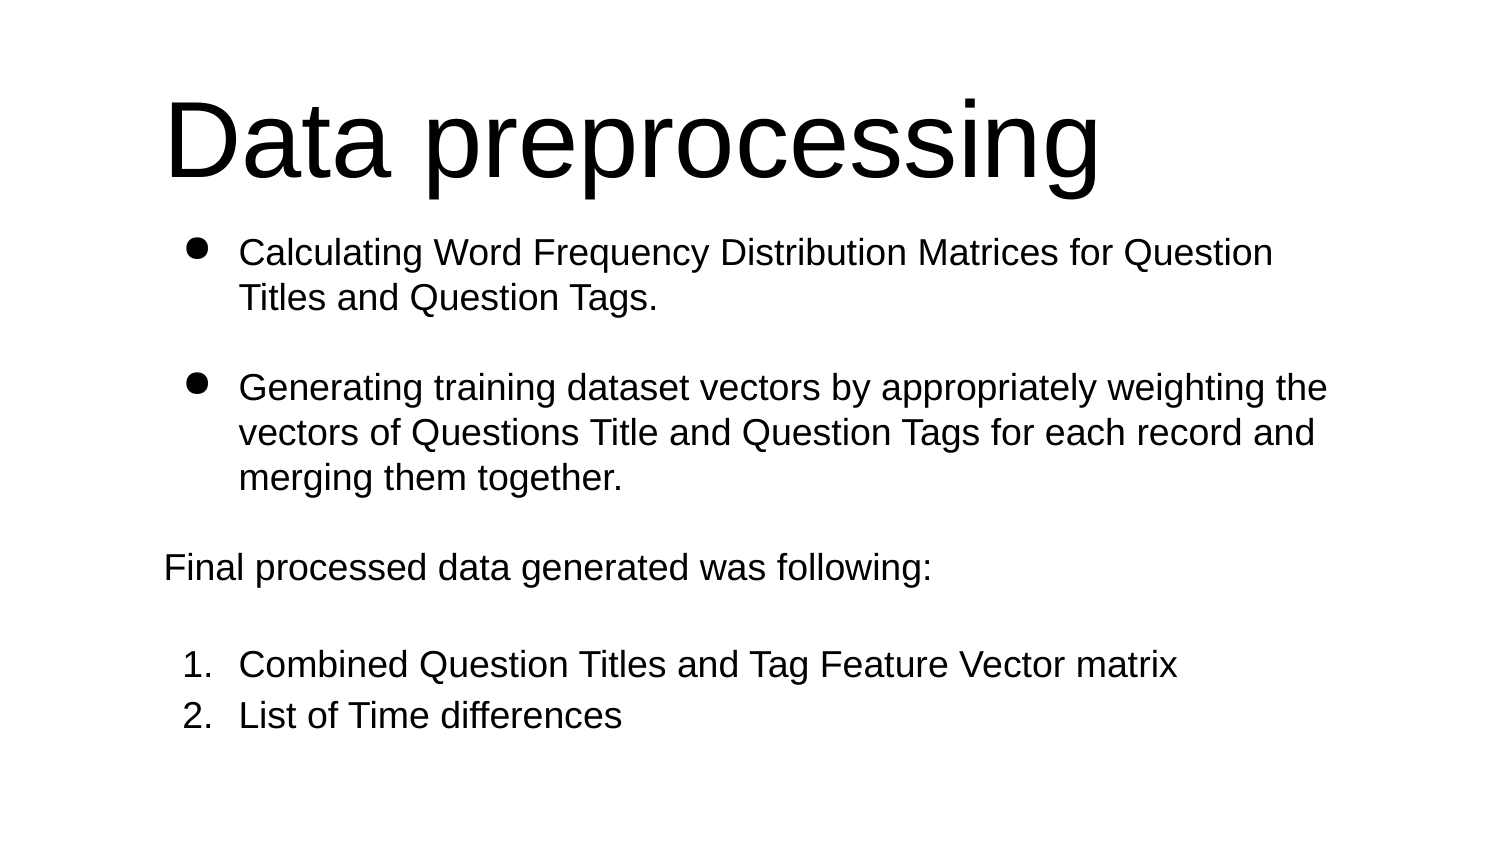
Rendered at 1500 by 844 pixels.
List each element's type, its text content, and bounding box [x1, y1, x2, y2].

text_box Calculating Word Frequency Distribution Matrices for Question Titles and Question Tags. Generating training dataset vectors by appropriately weighting the vectors of Questions Title and Question Tags for each record and merging them together. Final processed data generated was following: Combined Question Titles and Tag Feature Vector matrix List of Time differences [148, 212, 1352, 790]
title Data preprocessing [148, 66, 1449, 215]
